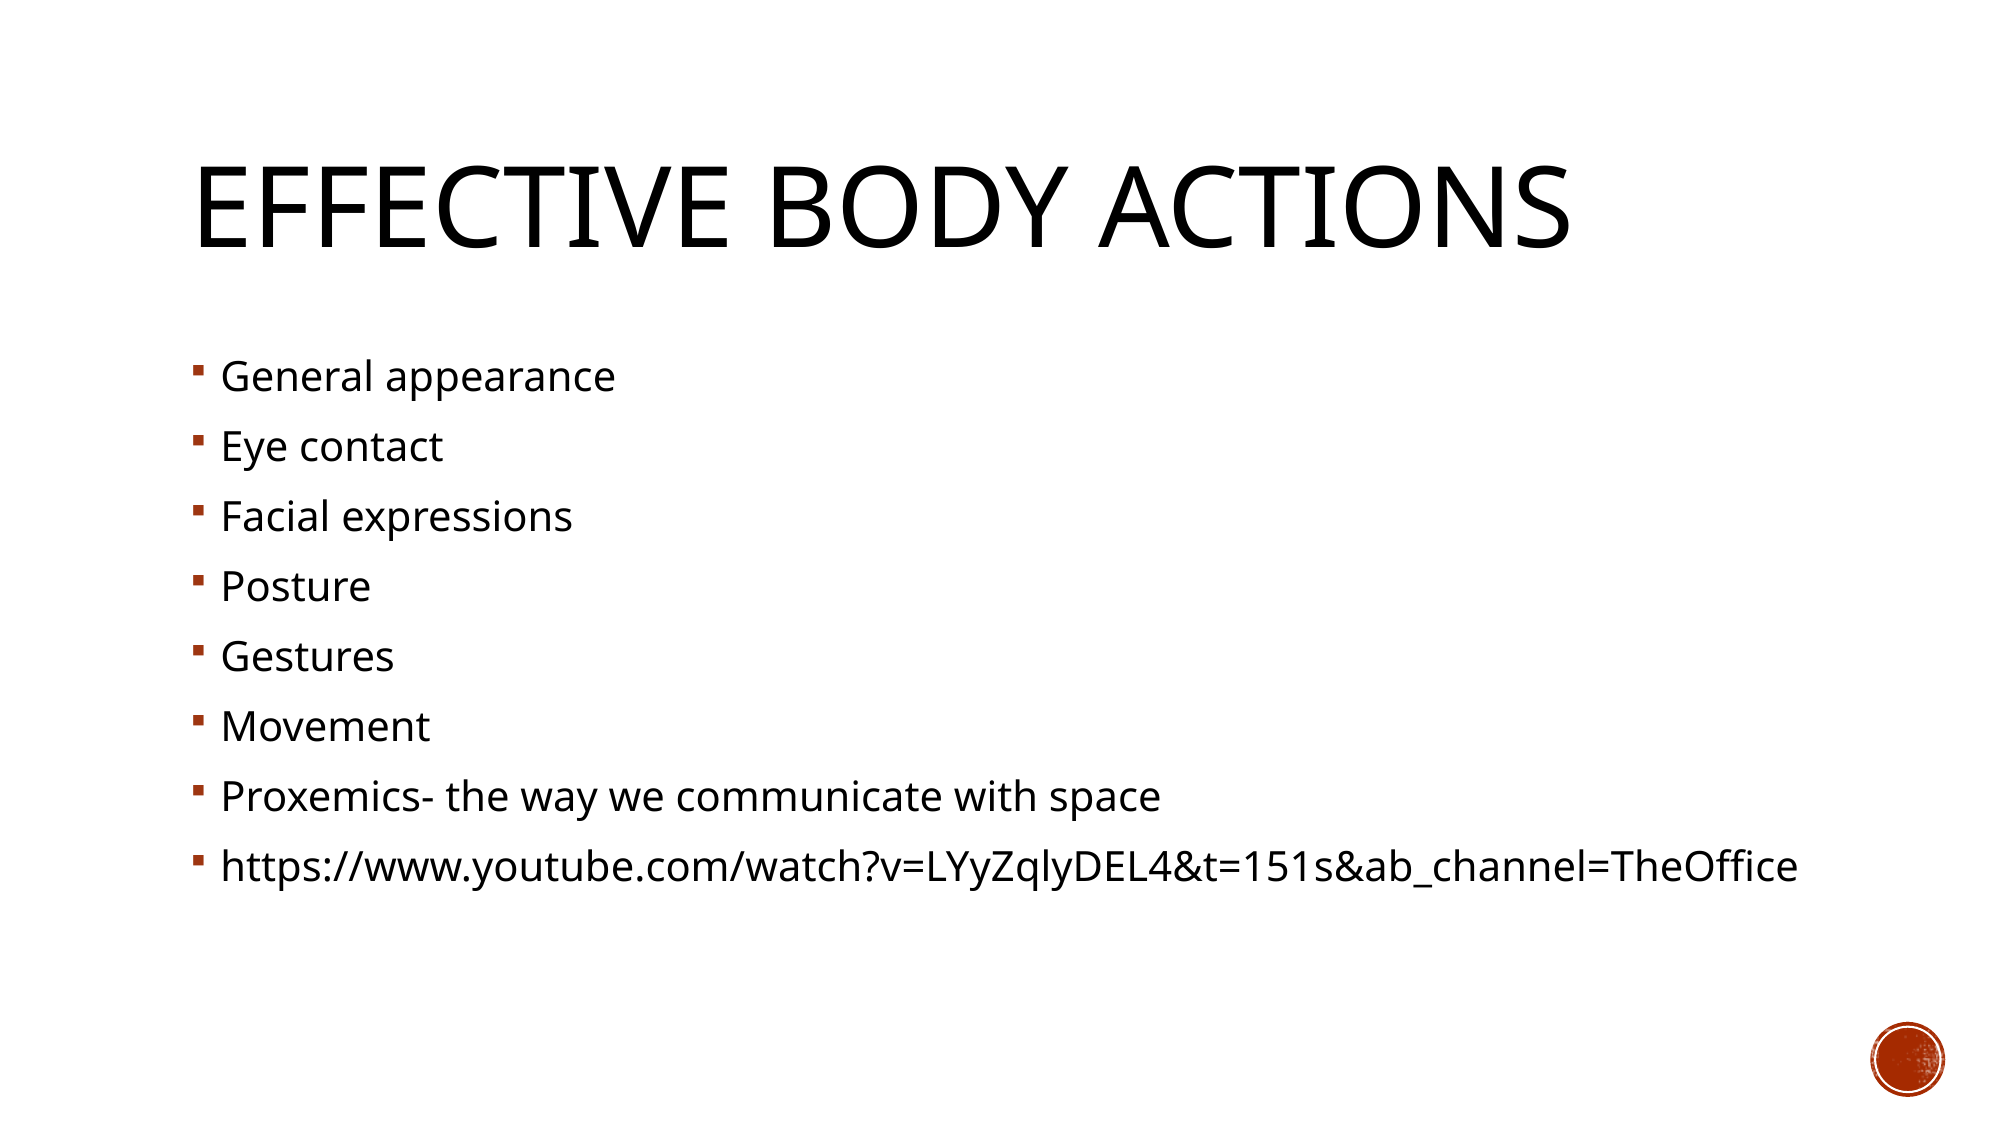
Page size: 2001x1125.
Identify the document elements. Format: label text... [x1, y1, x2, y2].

list General appearance Eye contact Facial expressions Posture Gestures Movement Proxemics- the way we communicate with space https://www.youtube.com/watch?v=LYyZqlyDEL4&t=151s&ab_channel=TheOffice [175, 348, 1826, 1075]
title Effective body actions [175, 79, 1826, 344]
